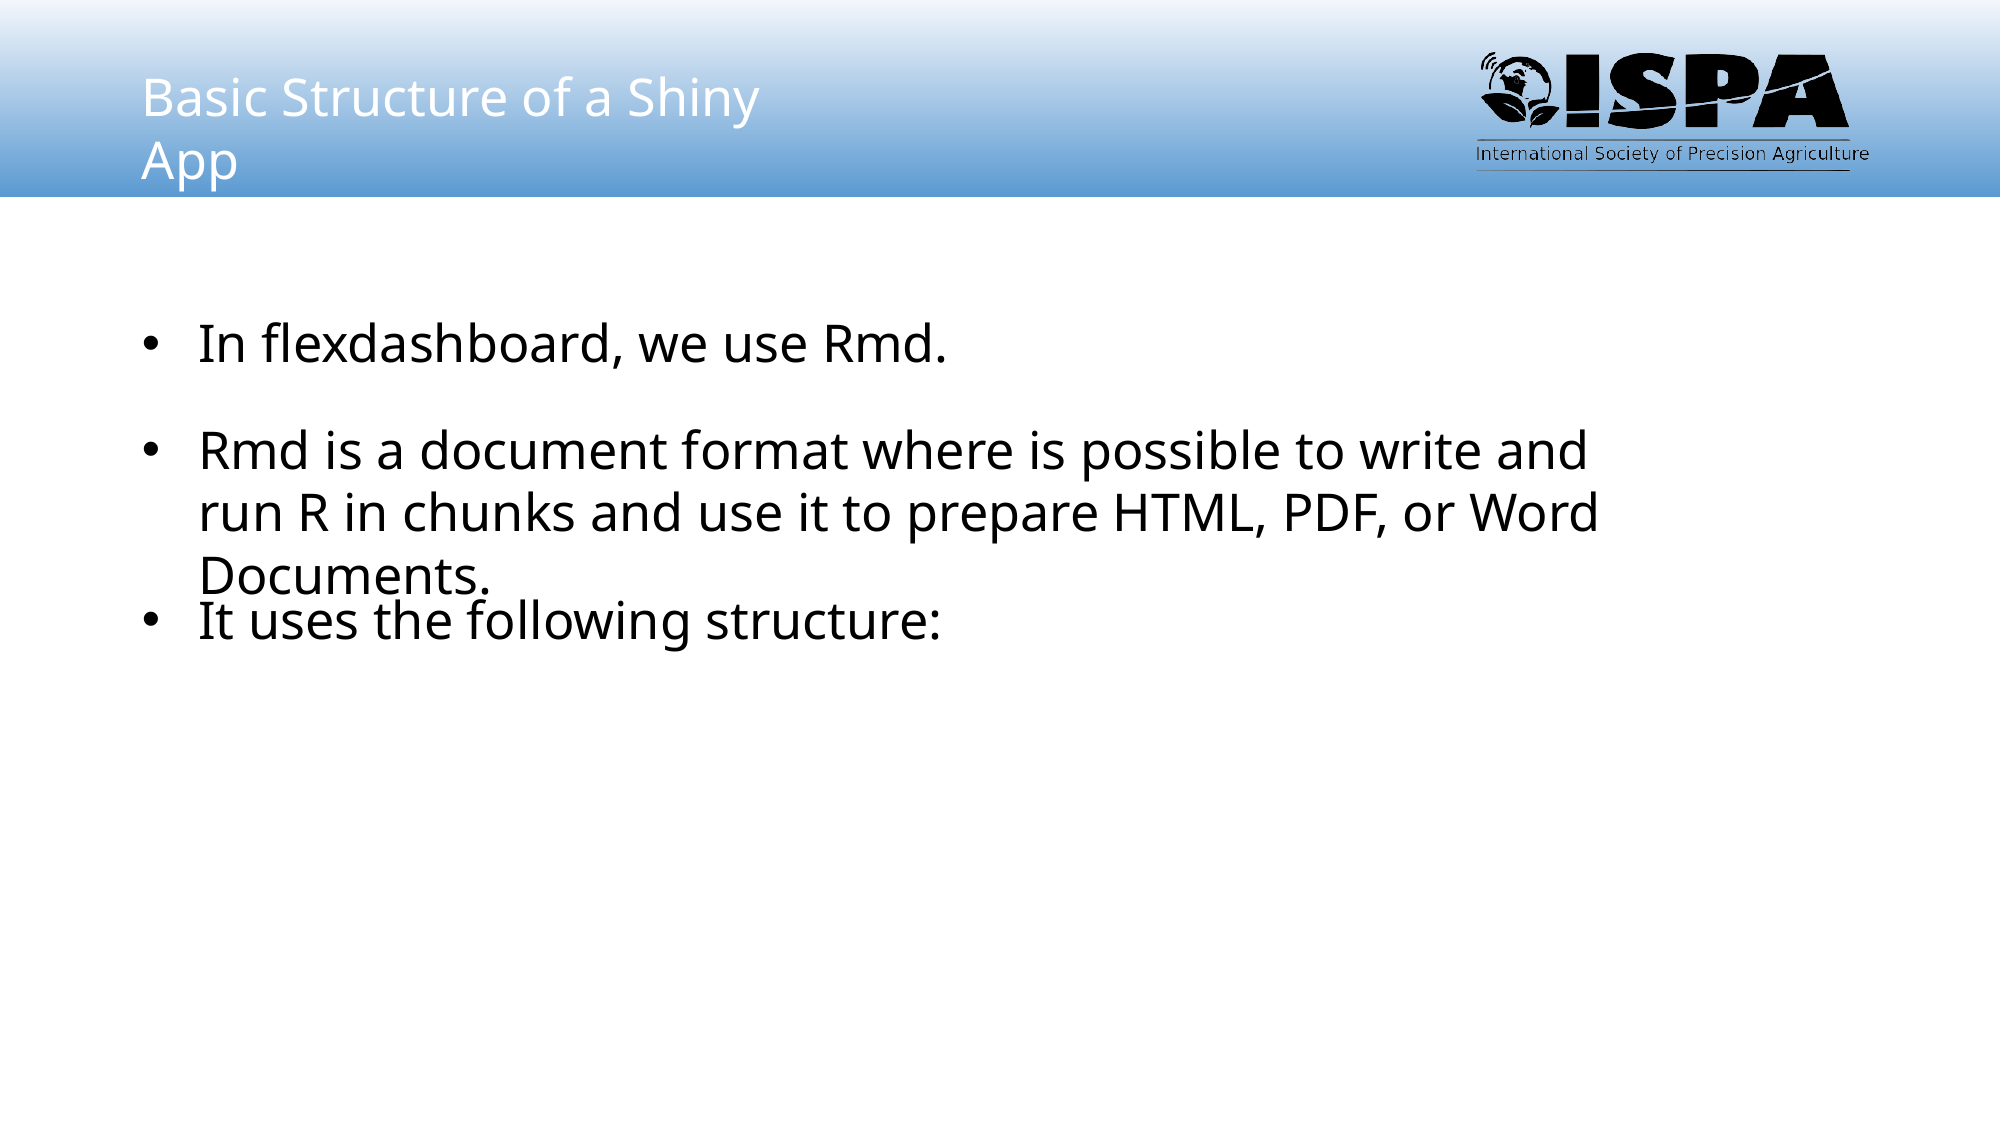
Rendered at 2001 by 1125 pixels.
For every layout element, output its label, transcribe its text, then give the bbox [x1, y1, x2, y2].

text_box It uses the following structure: [127, 579, 2000, 657]
text_box In flexdashboard, we use Rmd. [127, 303, 2000, 381]
text_box [0, 0, 2000, 198]
picture [1468, 9, 1873, 221]
text_box Basic Structure of a Shiny App [127, 57, 853, 197]
text_box Rmd is a document format where is possible to write and run R in chunks and use it to prepare HTML, PDF, or Word Documents. [127, 409, 1698, 579]
